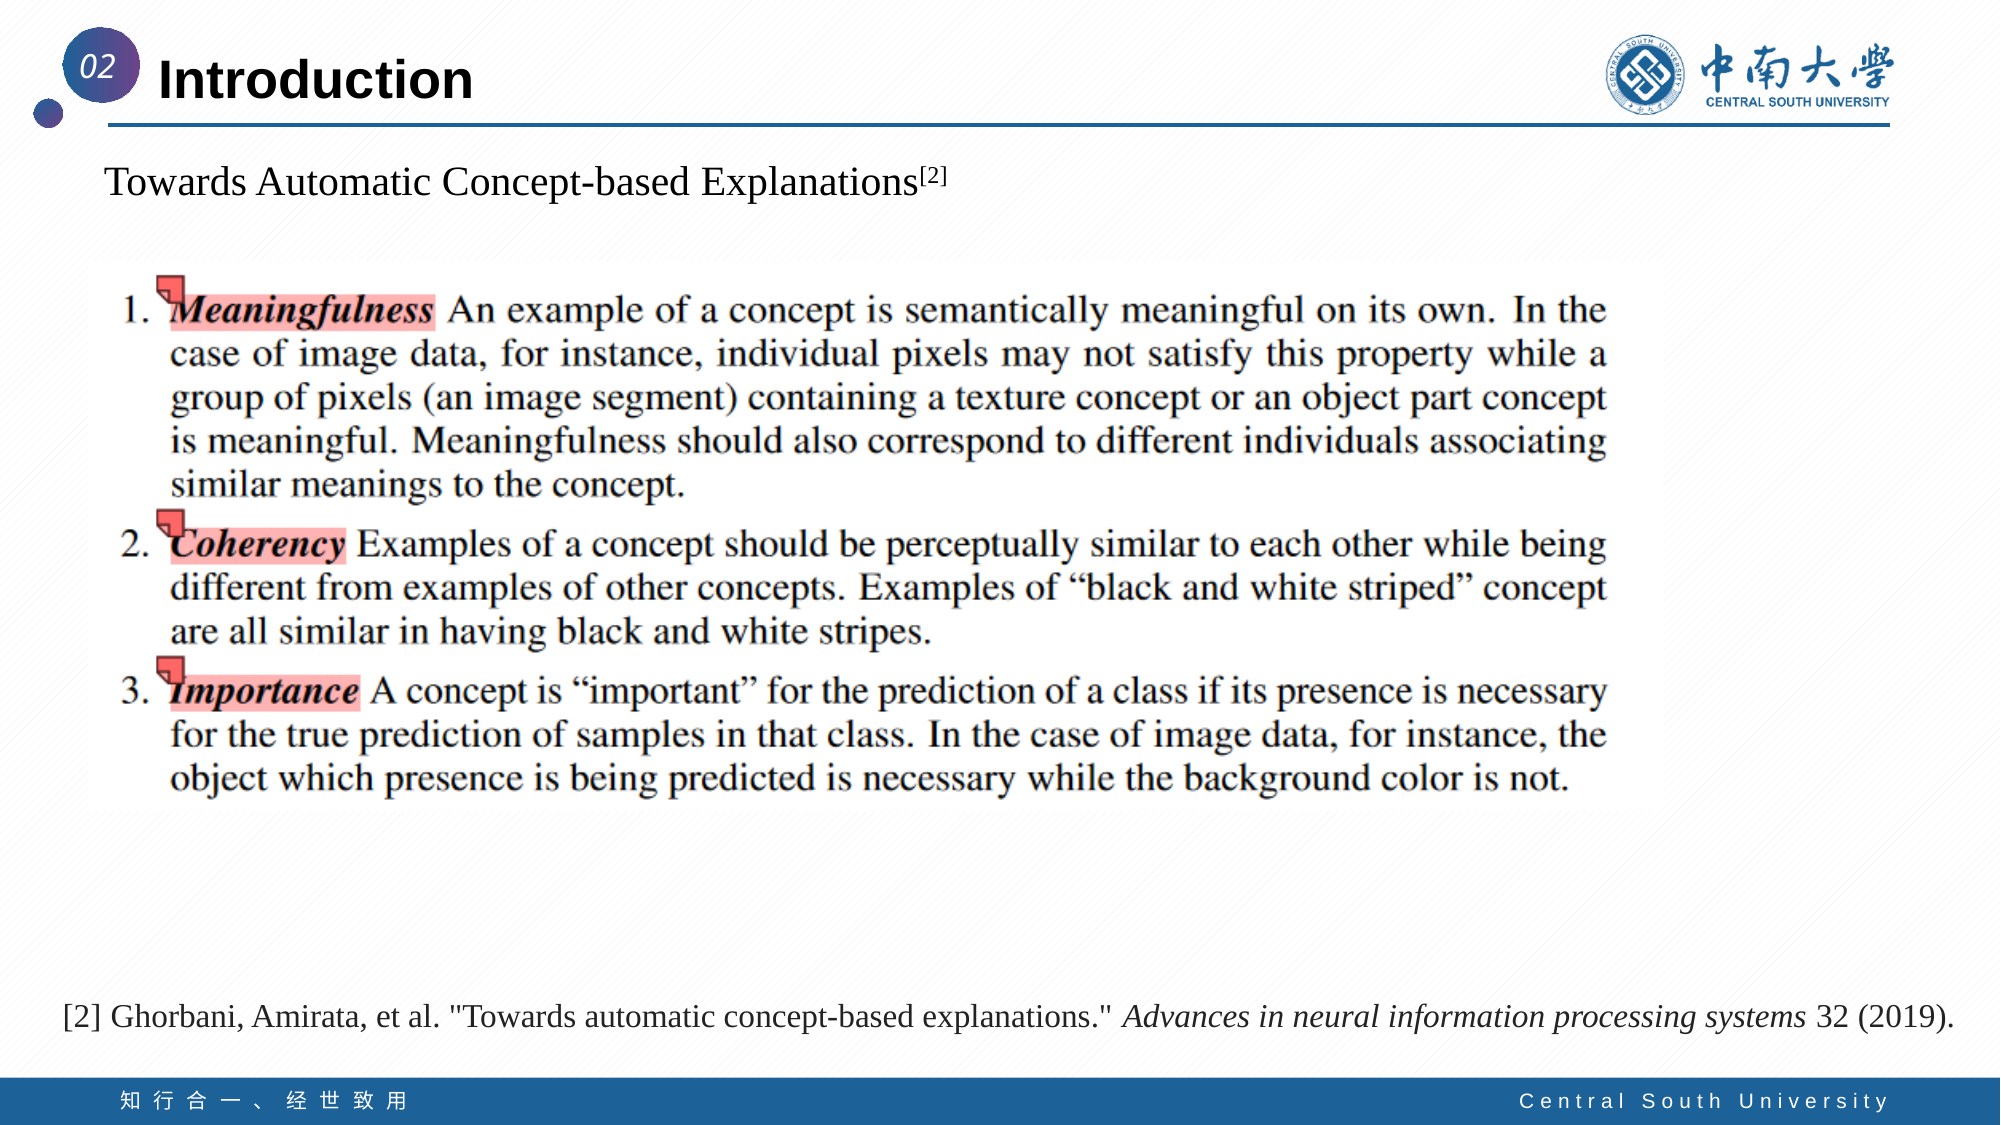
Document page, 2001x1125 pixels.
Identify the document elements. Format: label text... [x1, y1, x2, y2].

text_box 知行合一、经世致用 [105, 1080, 423, 1120]
text_box Central South University [1504, 1080, 1902, 1120]
text_box Introduction [158, 0, 1050, 118]
text_box [2] Ghorbani, Amirata, et al. "Towards automatic concept-based explanations." Advances in neural information processing systems 32 (2019). [47, 986, 1997, 1041]
text_box [0, 1077, 2000, 1125]
picture [1595, 28, 1907, 121]
text_box Towards Automatic Concept-based Explanations[2] [88, 146, 2000, 212]
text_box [33, 26, 153, 128]
picture [88, 261, 1663, 811]
